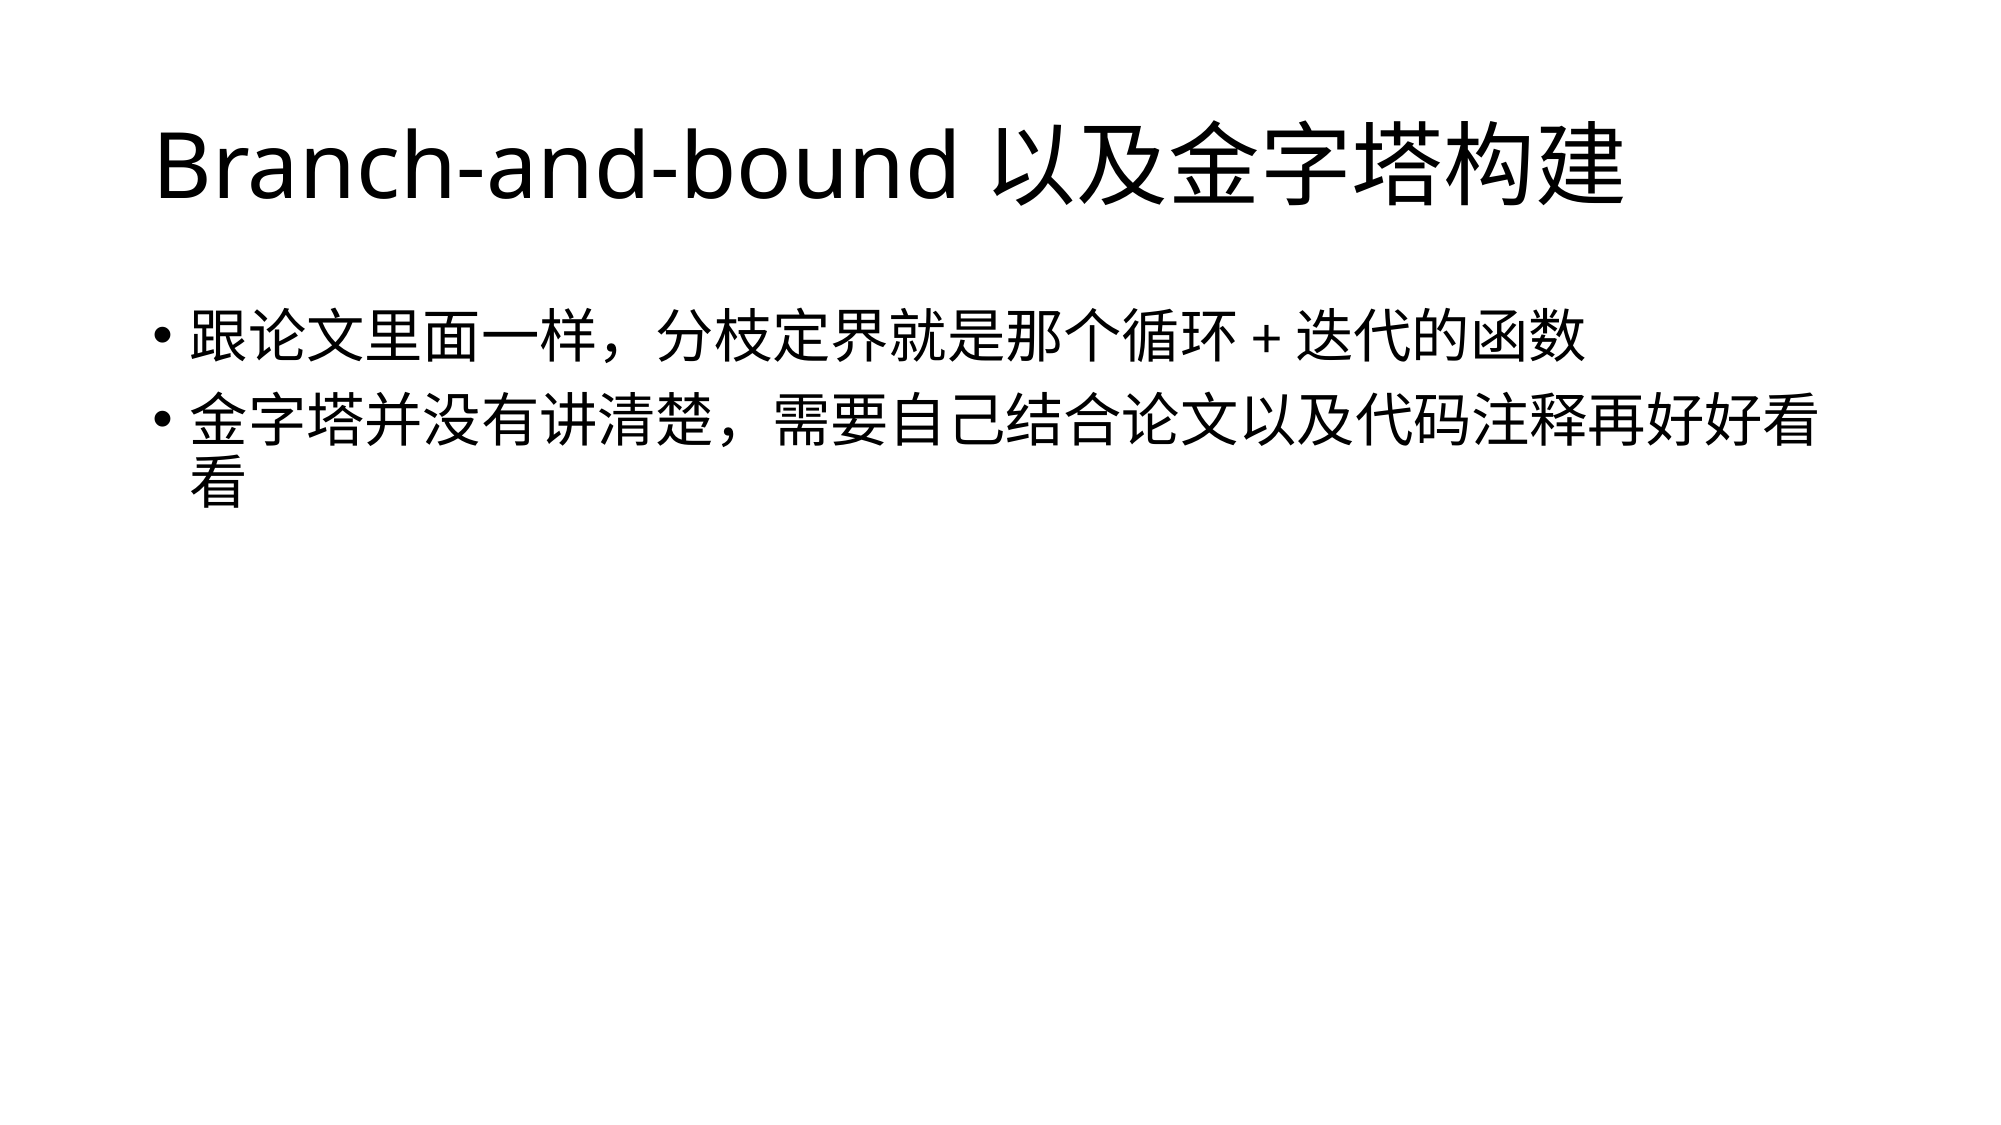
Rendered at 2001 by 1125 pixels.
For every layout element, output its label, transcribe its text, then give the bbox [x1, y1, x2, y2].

list 跟论文里面一样，分枝定界就是那个循环+迭代的函数 金字塔并没有讲清楚，需要自己结合论文以及代码注释再好好看看 [137, 299, 1863, 1014]
title Branch-and-bound以及金字塔构建 [137, 59, 1863, 278]
